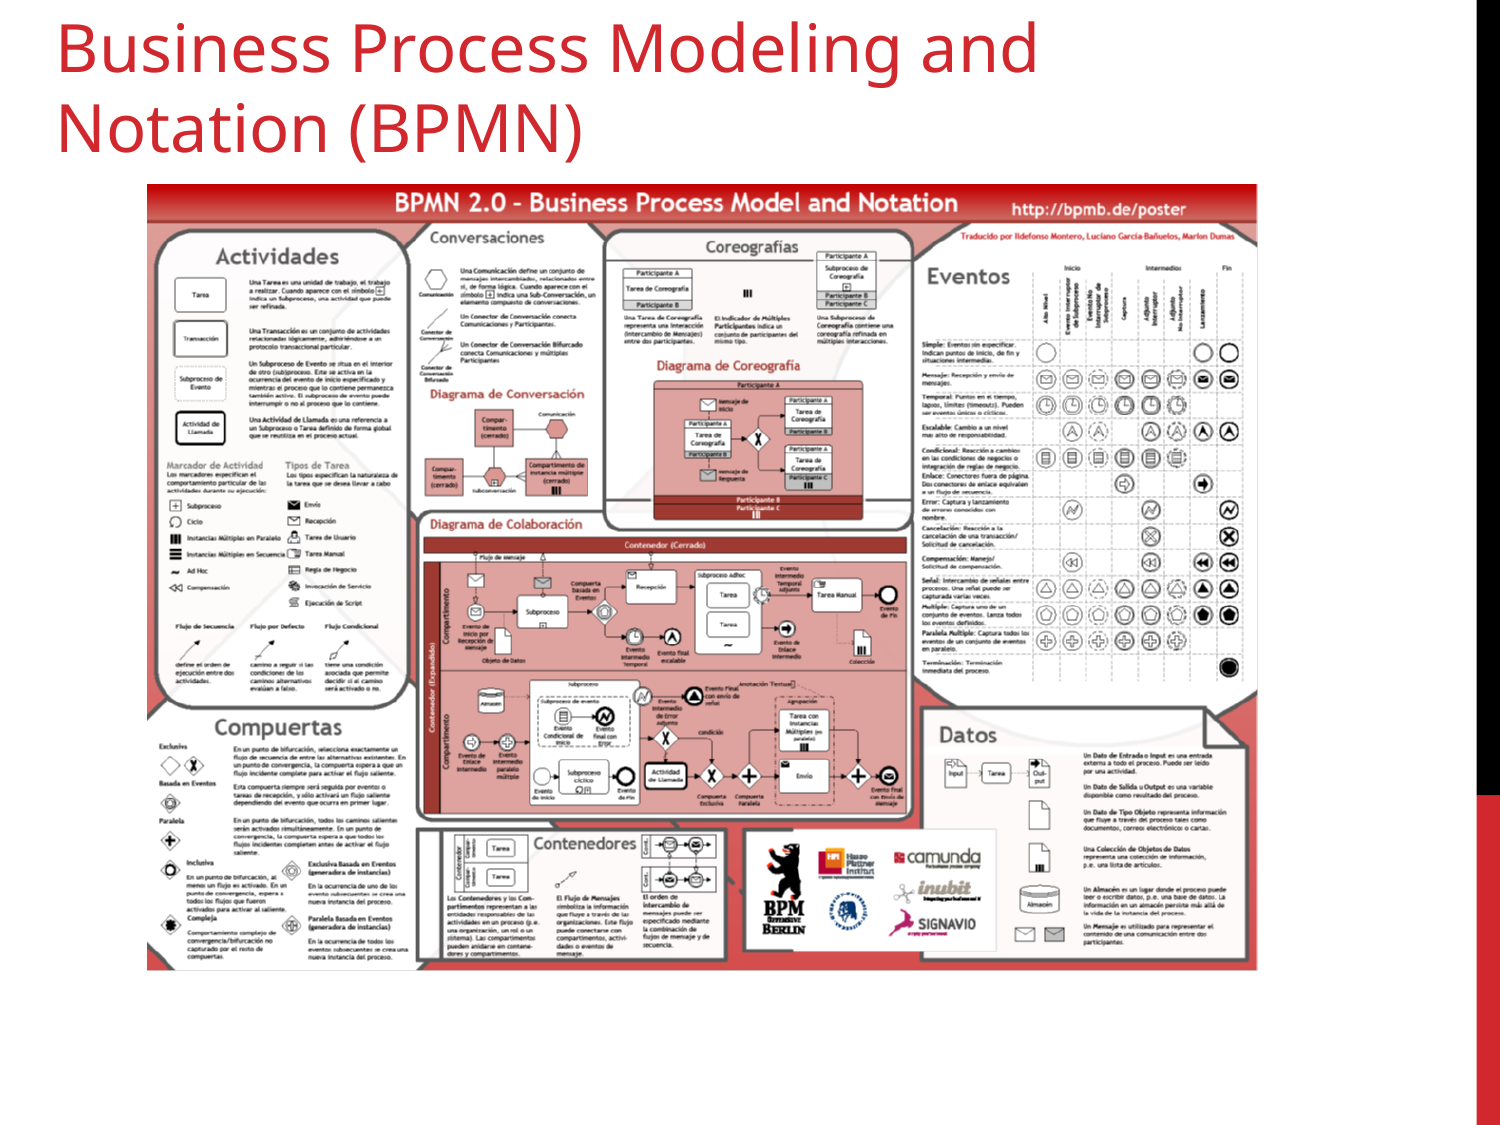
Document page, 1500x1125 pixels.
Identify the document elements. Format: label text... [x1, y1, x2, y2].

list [147, 184, 1259, 972]
text_box Business Process Modeling and Notation (BPMN) [41, 24, 1272, 173]
